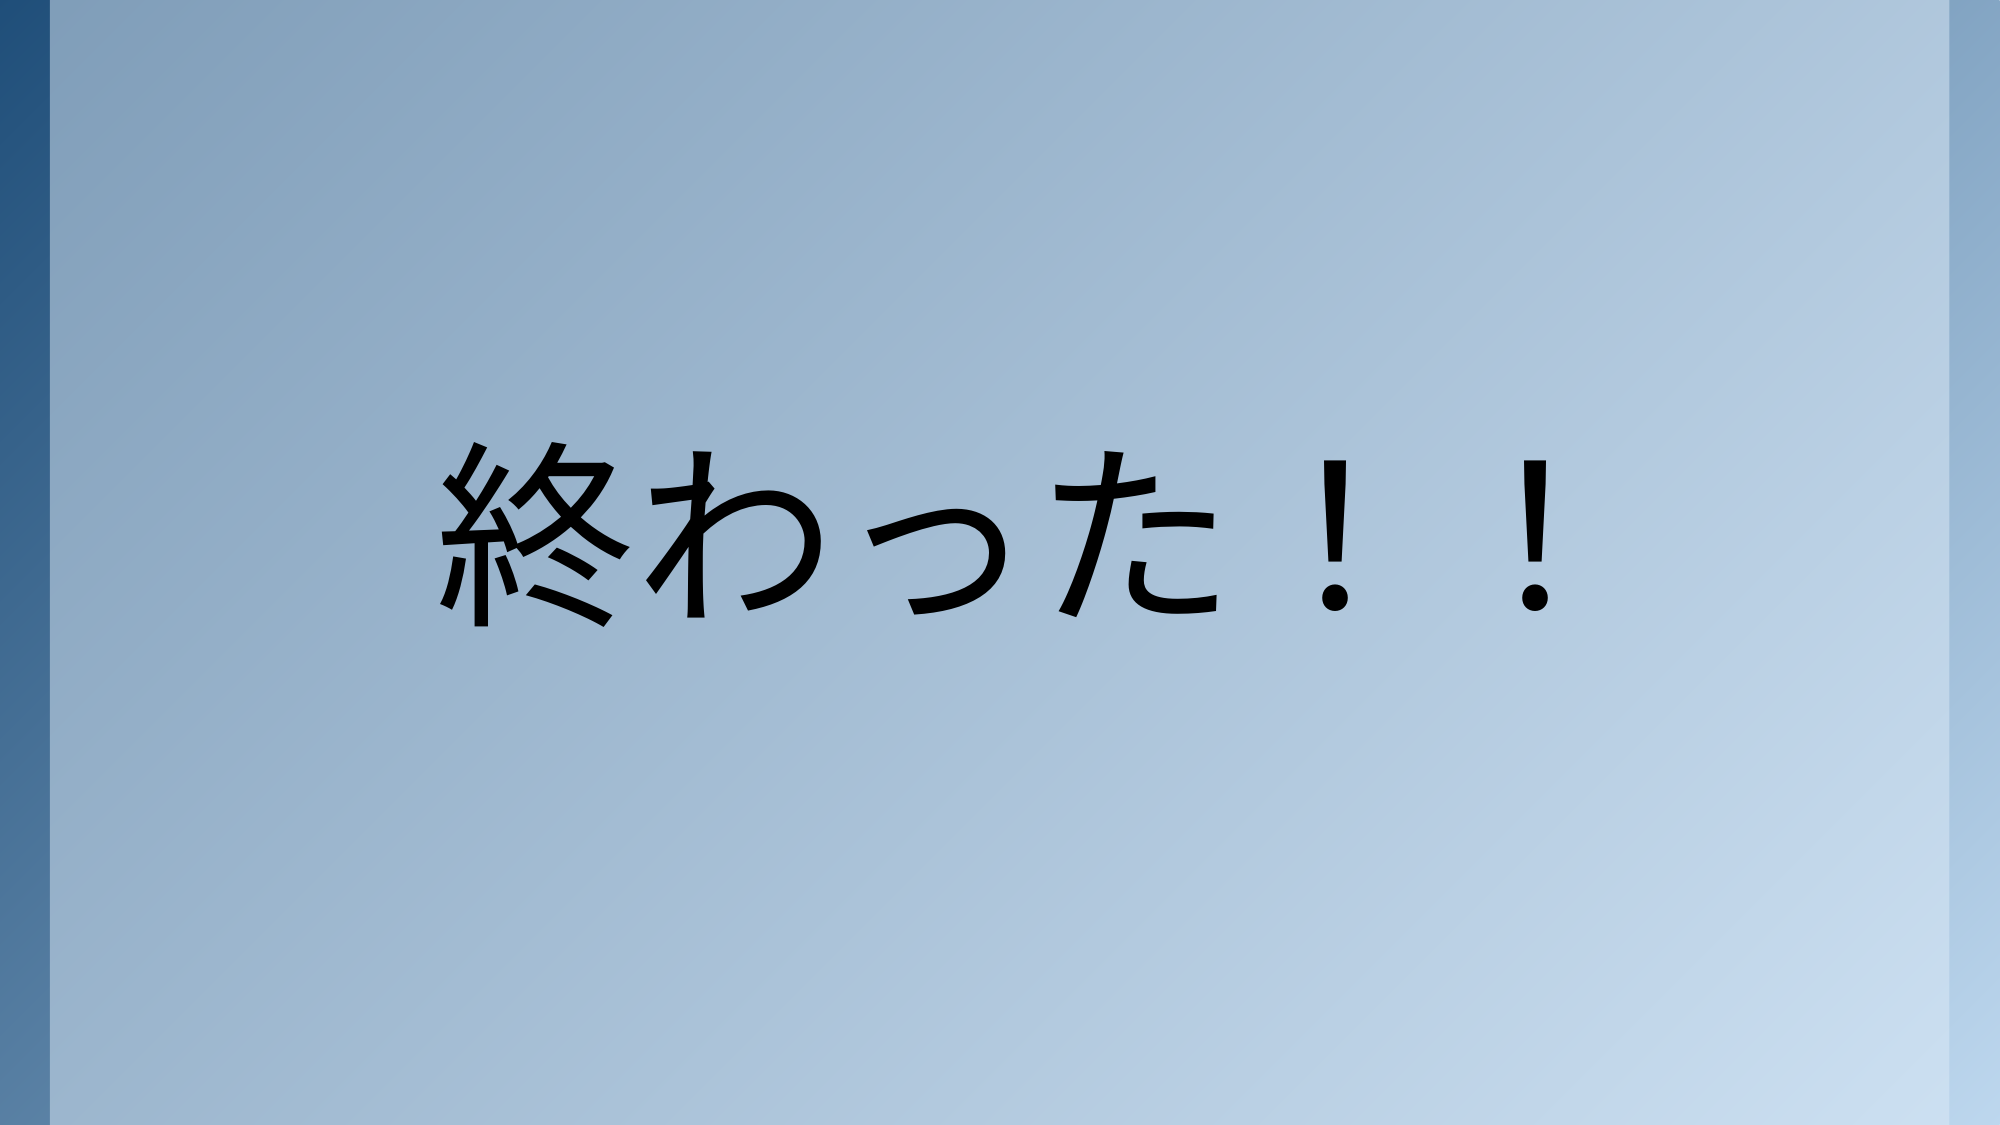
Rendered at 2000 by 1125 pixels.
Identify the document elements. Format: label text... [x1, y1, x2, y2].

text_box 終わった！！ [420, 420, 1744, 664]
